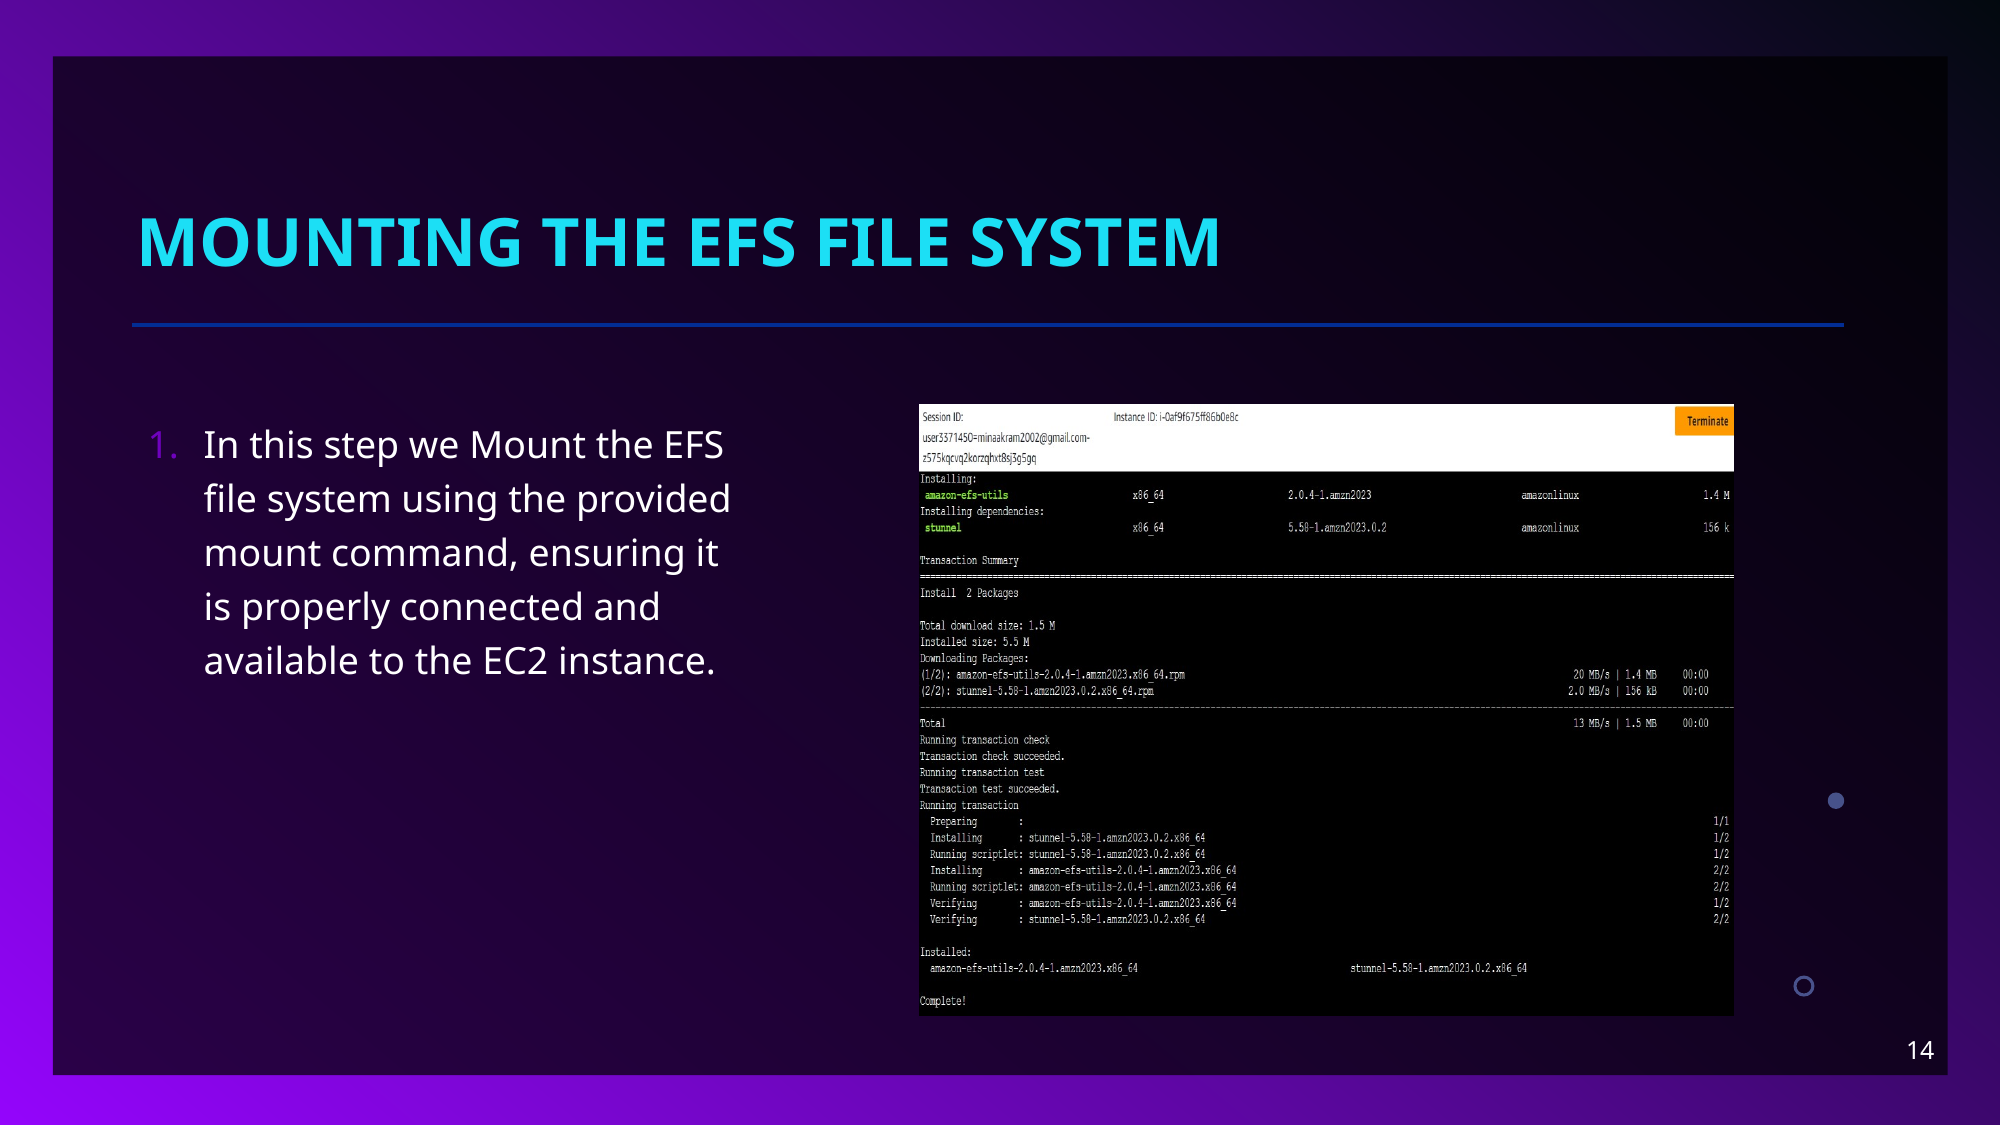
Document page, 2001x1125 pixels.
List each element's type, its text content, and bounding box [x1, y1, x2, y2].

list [918, 404, 1734, 1016]
title Mounting the EFS File System [121, 70, 1845, 289]
slide_number 14 [1499, 1021, 1950, 1082]
list In this step we Mount the EFS file system using the provided mount command, ensuring it is properly connected and available to the EC2 instance. [132, 404, 752, 1016]
